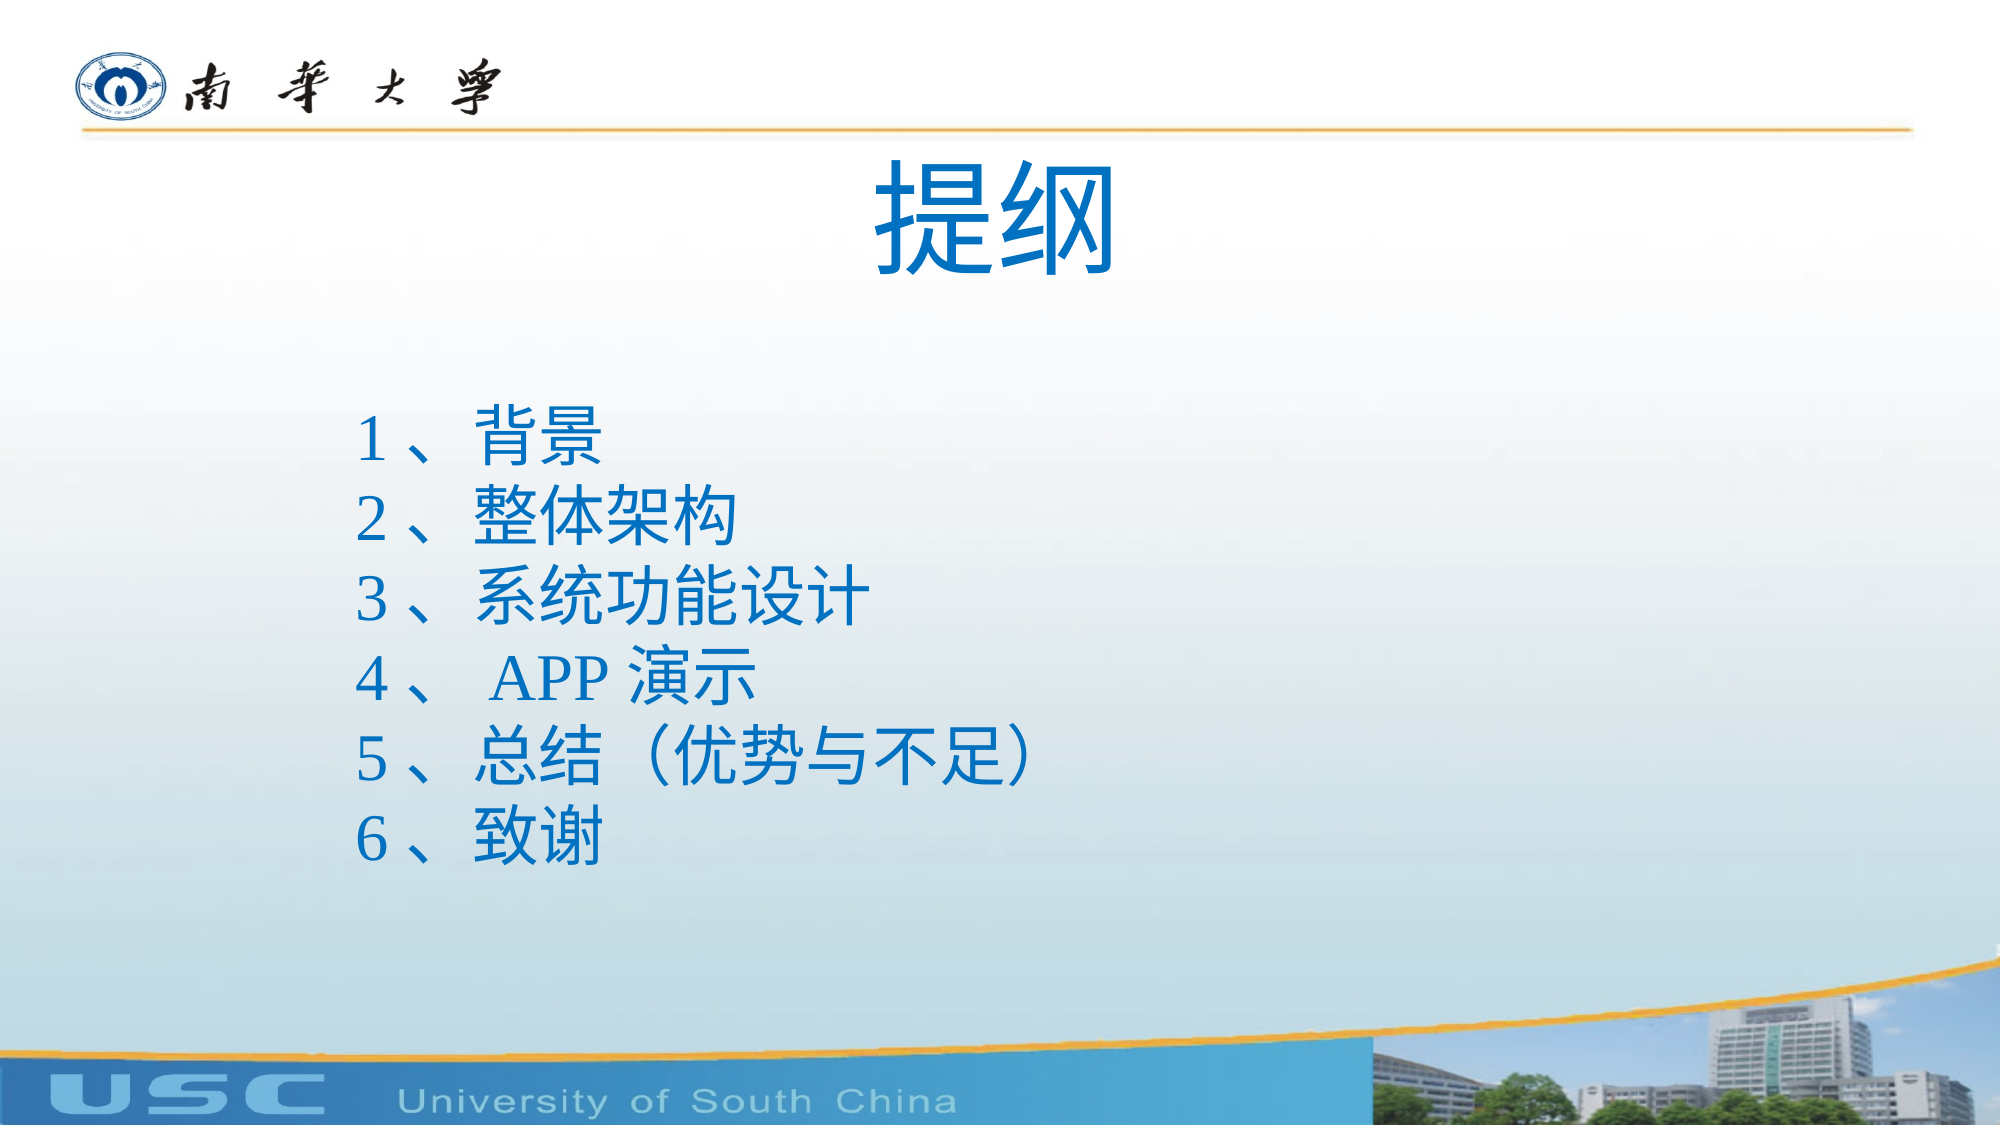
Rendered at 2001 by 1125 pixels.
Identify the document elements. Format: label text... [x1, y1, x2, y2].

text_box 提纲 [856, 133, 1259, 298]
picture [0, 0, 2000, 1125]
text_box 1、背景 2、整体架构 3、系统功能设计 4、APP演示 5、总结（优势与不足） 6、致谢 [341, 386, 1485, 882]
